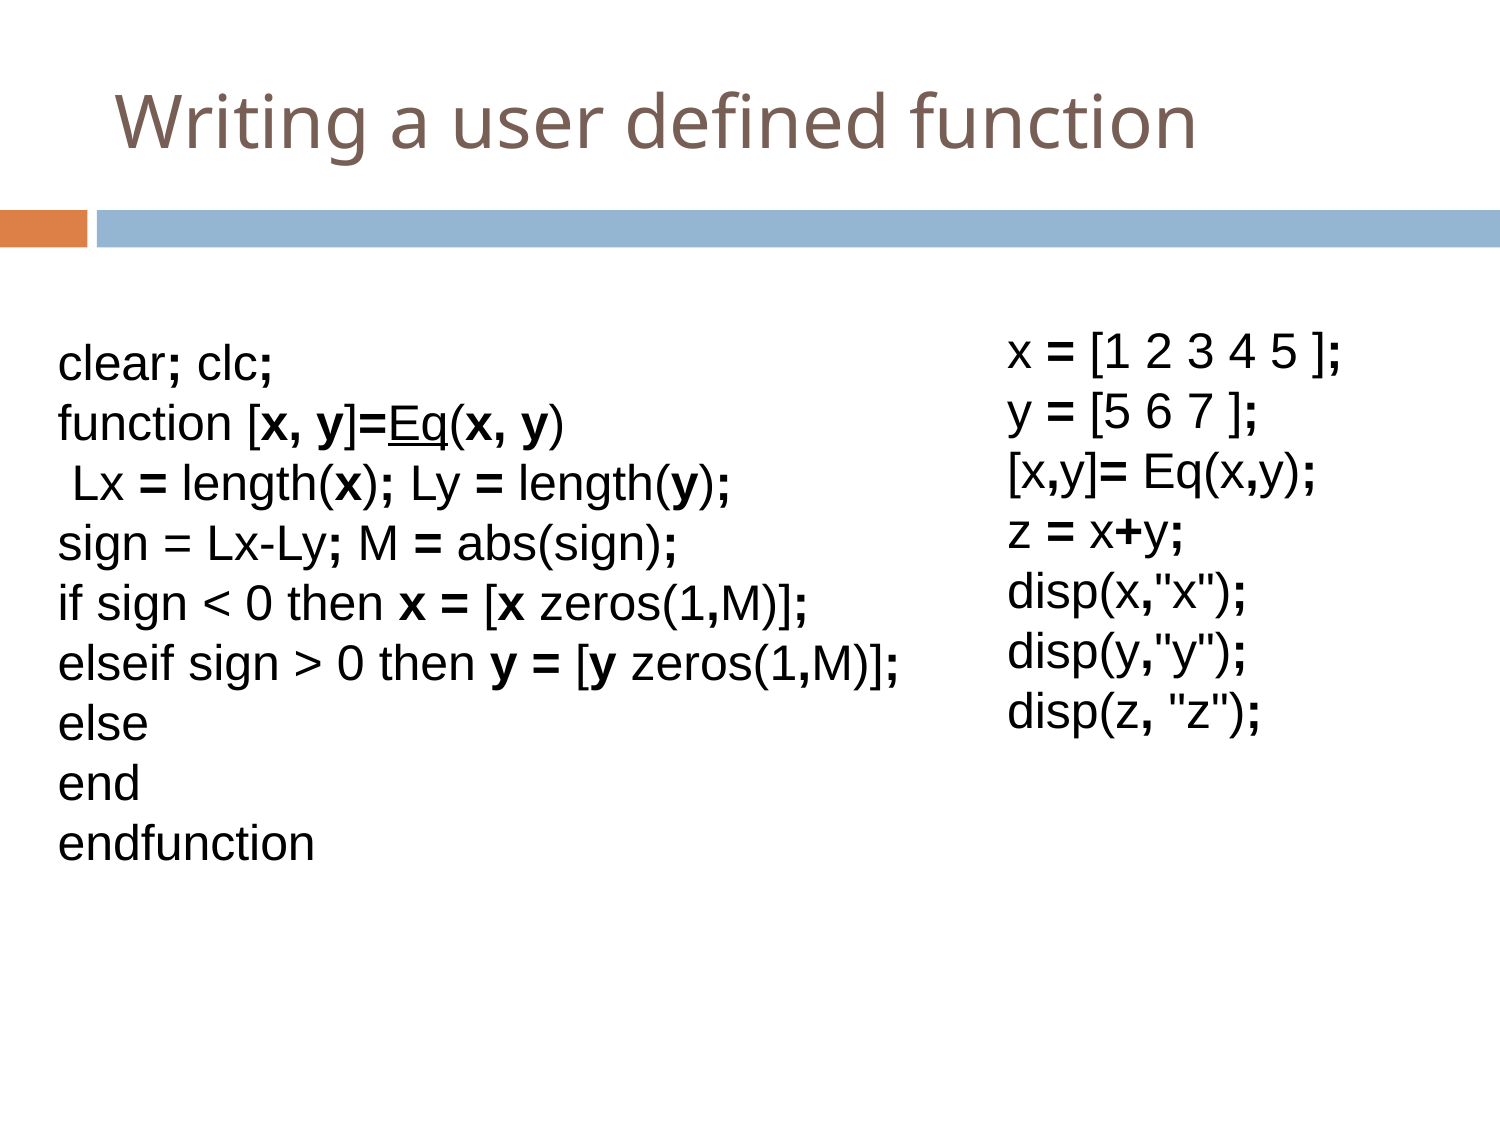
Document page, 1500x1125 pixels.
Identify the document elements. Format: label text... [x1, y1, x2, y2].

title Writing a user defined function [99, 37, 1438, 200]
text_box x = [1 2 3 4 5 ]; y = [5 6 7 ]; [x,y]= Eq(x,y); z = x+y; disp(x,"x"); disp(y,"y"); disp(z, "z"); [992, 310, 1374, 746]
text_box clear; clc; function [x, y]=Eq(x, y) Lx = length(x); Ly = length(y); sign = Lx-Ly; M = abs(sign); if sign < 0 then x = [x zeros(1,M)]; elseif sign > 0 then y = [y zeros(1,M)]; else end endfunction [42, 323, 938, 878]
